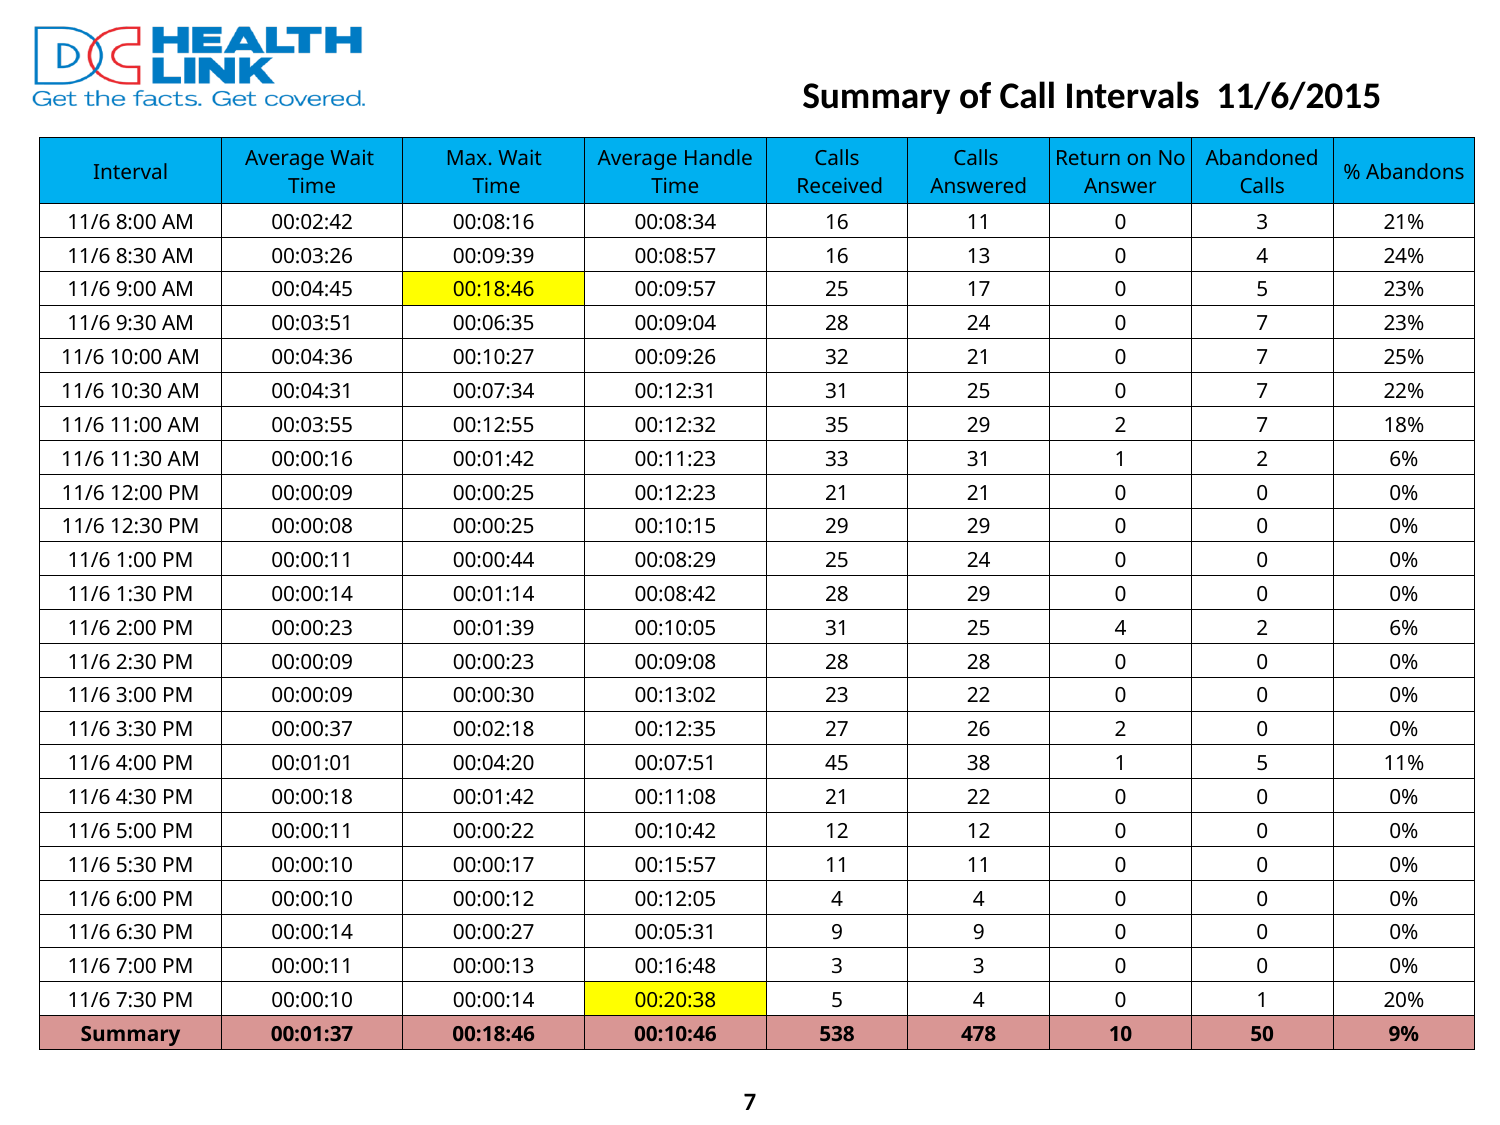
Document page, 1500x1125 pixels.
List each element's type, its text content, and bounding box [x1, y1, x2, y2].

table_cell 00:06:35 [403, 306, 584, 338]
table_cell 10 [1050, 1016, 1191, 1049]
table_cell 21 [908, 339, 1049, 372]
table_cell 0% [1334, 915, 1474, 947]
table_cell 24% [1334, 238, 1474, 271]
table_cell 00:07:51 [585, 745, 766, 778]
table_cell 23% [1334, 272, 1474, 305]
table_cell 0% [1334, 475, 1474, 508]
table_cell 00:00:25 [403, 509, 584, 541]
table_cell 16 [767, 204, 907, 237]
table_cell 0 [1050, 779, 1191, 812]
table_cell 16 [767, 238, 907, 271]
table_cell 4 [908, 881, 1049, 914]
table_header % Abandons [1334, 138, 1474, 203]
table_cell 00:00:08 [222, 509, 402, 541]
table_cell 00:11:08 [585, 779, 766, 812]
table_cell 11 [908, 847, 1049, 880]
table_cell 00:00:23 [403, 644, 584, 677]
table_header Interval [40, 138, 221, 203]
table_cell 0% [1334, 847, 1474, 880]
table_cell 11/6 1:30 PM [40, 576, 221, 609]
table_cell 0 [1050, 542, 1191, 575]
table_cell 0% [1334, 813, 1474, 846]
table_cell 28 [767, 306, 907, 338]
table_cell 11/6 9:30 AM [40, 306, 221, 338]
table_cell 0% [1334, 542, 1474, 575]
table_cell 0 [1050, 915, 1191, 947]
table_cell 18% [1334, 407, 1474, 440]
table_cell 11/6 2:30 PM [40, 644, 221, 677]
table_cell 0 [1050, 509, 1191, 541]
table_cell 00:09:39 [403, 238, 584, 271]
table_cell 3 [1192, 204, 1333, 237]
table_cell 9% [1334, 1016, 1474, 1049]
table_cell 00:02:42 [222, 204, 402, 237]
table_cell 0 [1192, 542, 1333, 575]
table_cell 20% [1334, 982, 1474, 1015]
table_cell 11 [908, 204, 1049, 237]
table_cell 00:03:26 [222, 238, 402, 271]
table_cell 11/6 7:00 PM [40, 948, 221, 981]
table_cell 00:00:37 [222, 712, 402, 744]
table_cell 0 [1050, 813, 1191, 846]
table_cell 11/6 6:30 PM [40, 915, 221, 947]
table_cell 29 [908, 407, 1049, 440]
table_cell 0% [1334, 678, 1474, 711]
table_cell 21 [767, 475, 907, 508]
table_cell 00:07:34 [403, 373, 584, 406]
table_cell 00:04:36 [222, 339, 402, 372]
text_box Summary of Call Intervals 11/6/2015 [787, 64, 1463, 124]
table_cell 7 [1192, 339, 1333, 372]
table_cell 38 [908, 745, 1049, 778]
table_cell 11/6 10:00 AM [40, 339, 221, 372]
table_cell 12 [767, 813, 907, 846]
table_cell 13 [908, 238, 1049, 271]
table_cell 0 [1050, 373, 1191, 406]
table_cell 538 [767, 1016, 907, 1049]
table_cell 23% [1334, 306, 1474, 338]
table_cell 478 [908, 1016, 1049, 1049]
table_cell 11/6 9:00 AM [40, 272, 221, 305]
table_cell 21 [767, 779, 907, 812]
table_cell 00:01:42 [403, 779, 584, 812]
table_cell 00:00:10 [222, 881, 402, 914]
table_cell 25 [767, 542, 907, 575]
table_cell 11/6 4:00 PM [40, 745, 221, 778]
table_cell 25% [1334, 339, 1474, 372]
table_cell 31 [767, 373, 907, 406]
table_cell 0% [1334, 576, 1474, 609]
table_cell 0 [1050, 339, 1191, 372]
table_cell 00:00:25 [403, 475, 584, 508]
table_cell 00:10:05 [585, 610, 766, 643]
table_cell 25 [767, 272, 907, 305]
table_cell 1 [1050, 745, 1191, 778]
table_cell 00:00:09 [222, 475, 402, 508]
table_cell 0 [1050, 847, 1191, 880]
table_cell 2 [1192, 441, 1333, 474]
table_cell 25 [908, 610, 1049, 643]
table_cell 22 [908, 779, 1049, 812]
table_cell 5 [1192, 745, 1333, 778]
table_cell 6% [1334, 610, 1474, 643]
table_cell 00:00:22 [403, 813, 584, 846]
table_header Return on No Answer [1050, 138, 1191, 203]
table_cell 00:09:08 [585, 644, 766, 677]
table_cell 00:10:46 [585, 1016, 766, 1049]
table_cell 00:00:18 [222, 779, 402, 812]
table_cell 11/6 8:00 AM [40, 204, 221, 237]
table_cell 0 [1192, 678, 1333, 711]
table_cell 0 [1050, 881, 1191, 914]
table_cell 00:12:05 [585, 881, 766, 914]
table_header Calls Answered [908, 138, 1049, 203]
table_cell 11/6 5:00 PM [40, 813, 221, 846]
table_cell 32 [767, 339, 907, 372]
table_cell 00:08:29 [585, 542, 766, 575]
table_cell 35 [767, 407, 907, 440]
table_cell 00:11:23 [585, 441, 766, 474]
table_cell 11/6 11:00 AM [40, 407, 221, 440]
table_cell 4 [1192, 238, 1333, 271]
table_cell 28 [767, 576, 907, 609]
table_cell 11/6 1:00 PM [40, 542, 221, 575]
table_cell 00:03:51 [222, 306, 402, 338]
table_cell 00:00:17 [403, 847, 584, 880]
table_cell 0% [1334, 712, 1474, 744]
table_cell 0% [1334, 509, 1474, 541]
table_cell 27 [767, 712, 907, 744]
picture [2, 13, 388, 115]
table_cell 00:15:57 [585, 847, 766, 880]
table_cell 00:00:16 [222, 441, 402, 474]
table_cell Summary [40, 1016, 221, 1049]
table_cell 0 [1050, 948, 1191, 981]
table_cell 00:09:57 [585, 272, 766, 305]
table_cell 00:00:27 [403, 915, 584, 947]
table_cell 00:00:09 [222, 644, 402, 677]
table_cell 00:18:46 [403, 272, 584, 305]
table_cell 00:10:15 [585, 509, 766, 541]
table_cell 4 [1050, 610, 1191, 643]
table_cell 00:01:37 [222, 1016, 402, 1049]
table_cell 00:00:14 [403, 982, 584, 1015]
table_cell 00:04:31 [222, 373, 402, 406]
table_cell 5 [767, 982, 907, 1015]
table_cell 0 [1050, 204, 1191, 237]
table_cell 00:00:11 [222, 948, 402, 981]
table_cell 0 [1050, 272, 1191, 305]
table_cell 00:00:09 [222, 678, 402, 711]
table_cell 7 [1192, 373, 1333, 406]
table_cell 00:00:14 [222, 915, 402, 947]
table_header Calls Received [767, 138, 907, 203]
table_cell 33 [767, 441, 907, 474]
table_cell 11/6 10:30 AM [40, 373, 221, 406]
table_cell 21 [908, 475, 1049, 508]
table_cell 0 [1192, 576, 1333, 609]
table_cell 0 [1192, 948, 1333, 981]
table_cell 00:10:27 [403, 339, 584, 372]
table_cell 0 [1050, 678, 1191, 711]
table_cell 6% [1334, 441, 1474, 474]
table_cell 00:09:26 [585, 339, 766, 372]
table_cell 31 [767, 610, 907, 643]
table_cell 0 [1050, 475, 1191, 508]
table_cell 00:00:13 [403, 948, 584, 981]
table_cell 00:12:23 [585, 475, 766, 508]
table_cell 0 [1192, 915, 1333, 947]
table_cell 22% [1334, 373, 1474, 406]
table_cell 00:08:57 [585, 238, 766, 271]
table_cell 11/6 3:30 PM [40, 712, 221, 744]
table_cell 00:10:42 [585, 813, 766, 846]
table_cell 25 [908, 373, 1049, 406]
table_cell 0% [1334, 948, 1474, 981]
table_cell 7 [1192, 407, 1333, 440]
table_cell 29 [908, 576, 1049, 609]
table_cell 11/6 6:00 PM [40, 881, 221, 914]
table_cell 00:18:46 [403, 1016, 584, 1049]
table_cell 11/6 7:30 PM [40, 982, 221, 1015]
table_cell 2 [1050, 712, 1191, 744]
table_cell 4 [767, 881, 907, 914]
table_cell 00:08:16 [403, 204, 584, 237]
table_cell 00:12:32 [585, 407, 766, 440]
table_cell 0 [1050, 982, 1191, 1015]
table_cell 00:01:39 [403, 610, 584, 643]
table_cell 00:09:04 [585, 306, 766, 338]
table_cell 00:12:31 [585, 373, 766, 406]
table_cell 11/6 3:00 PM [40, 678, 221, 711]
table_cell 1 [1192, 982, 1333, 1015]
table_cell 28 [908, 644, 1049, 677]
table_cell 00:04:20 [403, 745, 584, 778]
table_cell 50 [1192, 1016, 1333, 1049]
table_cell 00:04:45 [222, 272, 402, 305]
table_cell 3 [767, 948, 907, 981]
table_cell 0 [1192, 847, 1333, 880]
table_cell 11/6 12:00 PM [40, 475, 221, 508]
table_cell 00:00:11 [222, 542, 402, 575]
table_cell 24 [908, 306, 1049, 338]
table_cell 24 [908, 542, 1049, 575]
table_cell 7 [1192, 306, 1333, 338]
table_cell 00:00:14 [222, 576, 402, 609]
table_cell 00:02:18 [403, 712, 584, 744]
table_cell 00:01:01 [222, 745, 402, 778]
table_cell 00:00:10 [222, 982, 402, 1015]
table_cell 45 [767, 745, 907, 778]
table_cell 29 [908, 509, 1049, 541]
table_cell 0 [1192, 509, 1333, 541]
table_cell 17 [908, 272, 1049, 305]
table_cell 22 [908, 678, 1049, 711]
table_cell 11/6 2:00 PM [40, 610, 221, 643]
table_cell 2 [1192, 610, 1333, 643]
table_cell 00:20:38 [585, 982, 766, 1015]
table_cell 0% [1334, 881, 1474, 914]
table_cell 00:08:34 [585, 204, 766, 237]
table_cell 11/6 12:30 PM [40, 509, 221, 541]
table_cell 1 [1050, 441, 1191, 474]
table_cell 00:00:11 [222, 813, 402, 846]
table_cell 0 [1192, 813, 1333, 846]
table_cell 0% [1334, 644, 1474, 677]
table_cell 0 [1192, 779, 1333, 812]
table_cell 12 [908, 813, 1049, 846]
table_cell 00:01:42 [403, 441, 584, 474]
table_cell 28 [767, 644, 907, 677]
table_cell 0 [1050, 644, 1191, 677]
table_cell 11/6 8:30 AM [40, 238, 221, 271]
table_cell 00:00:30 [403, 678, 584, 711]
table_cell 26 [908, 712, 1049, 744]
table_header Max. Wait Time [403, 138, 584, 203]
table_cell 2 [1050, 407, 1191, 440]
table_cell 00:00:10 [222, 847, 402, 880]
table_cell 0 [1050, 238, 1191, 271]
table_cell 00:12:35 [585, 712, 766, 744]
table_cell 00:16:48 [585, 948, 766, 981]
table_cell 3 [908, 948, 1049, 981]
table_cell 5 [1192, 272, 1333, 305]
table_cell 00:01:14 [403, 576, 584, 609]
table_cell 00:05:31 [585, 915, 766, 947]
table_cell 11/6 11:30 AM [40, 441, 221, 474]
table_cell 0 [1050, 576, 1191, 609]
table_header Abandoned Calls [1192, 138, 1333, 203]
table_cell 11/6 4:30 PM [40, 779, 221, 812]
table_cell 00:03:55 [222, 407, 402, 440]
table_cell 11 [767, 847, 907, 880]
table_cell 31 [908, 441, 1049, 474]
table_cell 11/6 5:30 PM [40, 847, 221, 880]
table_cell 21% [1334, 204, 1474, 237]
table_cell 00:08:42 [585, 576, 766, 609]
table_cell 00:00:44 [403, 542, 584, 575]
table_cell 23 [767, 678, 907, 711]
table_cell 0% [1334, 779, 1474, 812]
table_cell 9 [767, 915, 907, 947]
table_cell 0 [1050, 306, 1191, 338]
table_cell 00:13:02 [585, 678, 766, 711]
table_cell 0 [1192, 881, 1333, 914]
table_cell 9 [908, 915, 1049, 947]
table_cell 4 [908, 982, 1049, 1015]
table_cell 0 [1192, 712, 1333, 744]
table_cell 00:00:23 [222, 610, 402, 643]
table_cell 00:00:12 [403, 881, 584, 914]
table_header Average Handle Time [585, 138, 766, 203]
table_cell 11% [1334, 745, 1474, 778]
table_cell 0 [1192, 475, 1333, 508]
table_cell 00:12:55 [403, 407, 584, 440]
footer 7 [500, 1074, 1000, 1125]
table_header Average Wait Time [222, 138, 402, 203]
table_cell 0 [1192, 644, 1333, 677]
table_cell 29 [767, 509, 907, 541]
